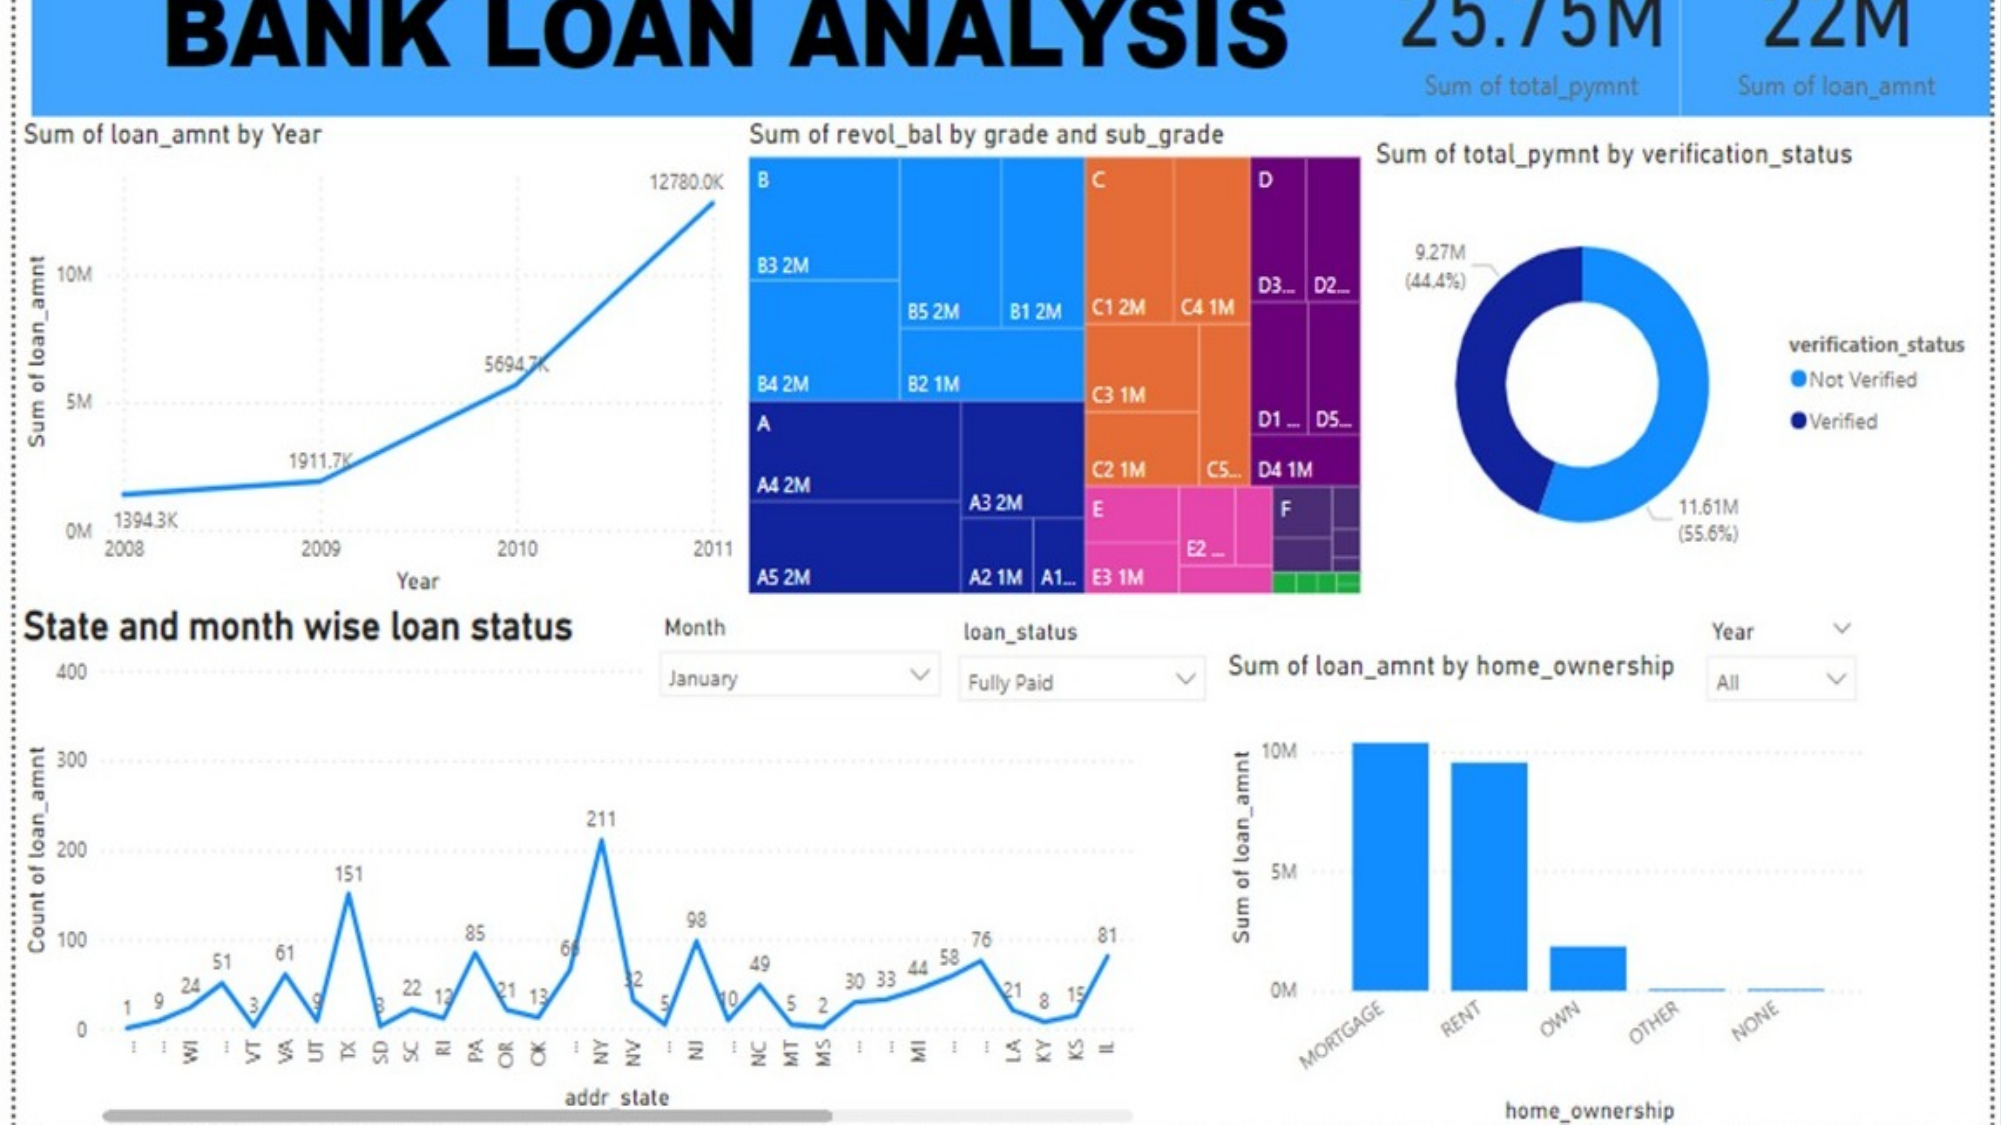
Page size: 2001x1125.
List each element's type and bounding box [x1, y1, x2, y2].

list [0, 0, 2000, 1125]
